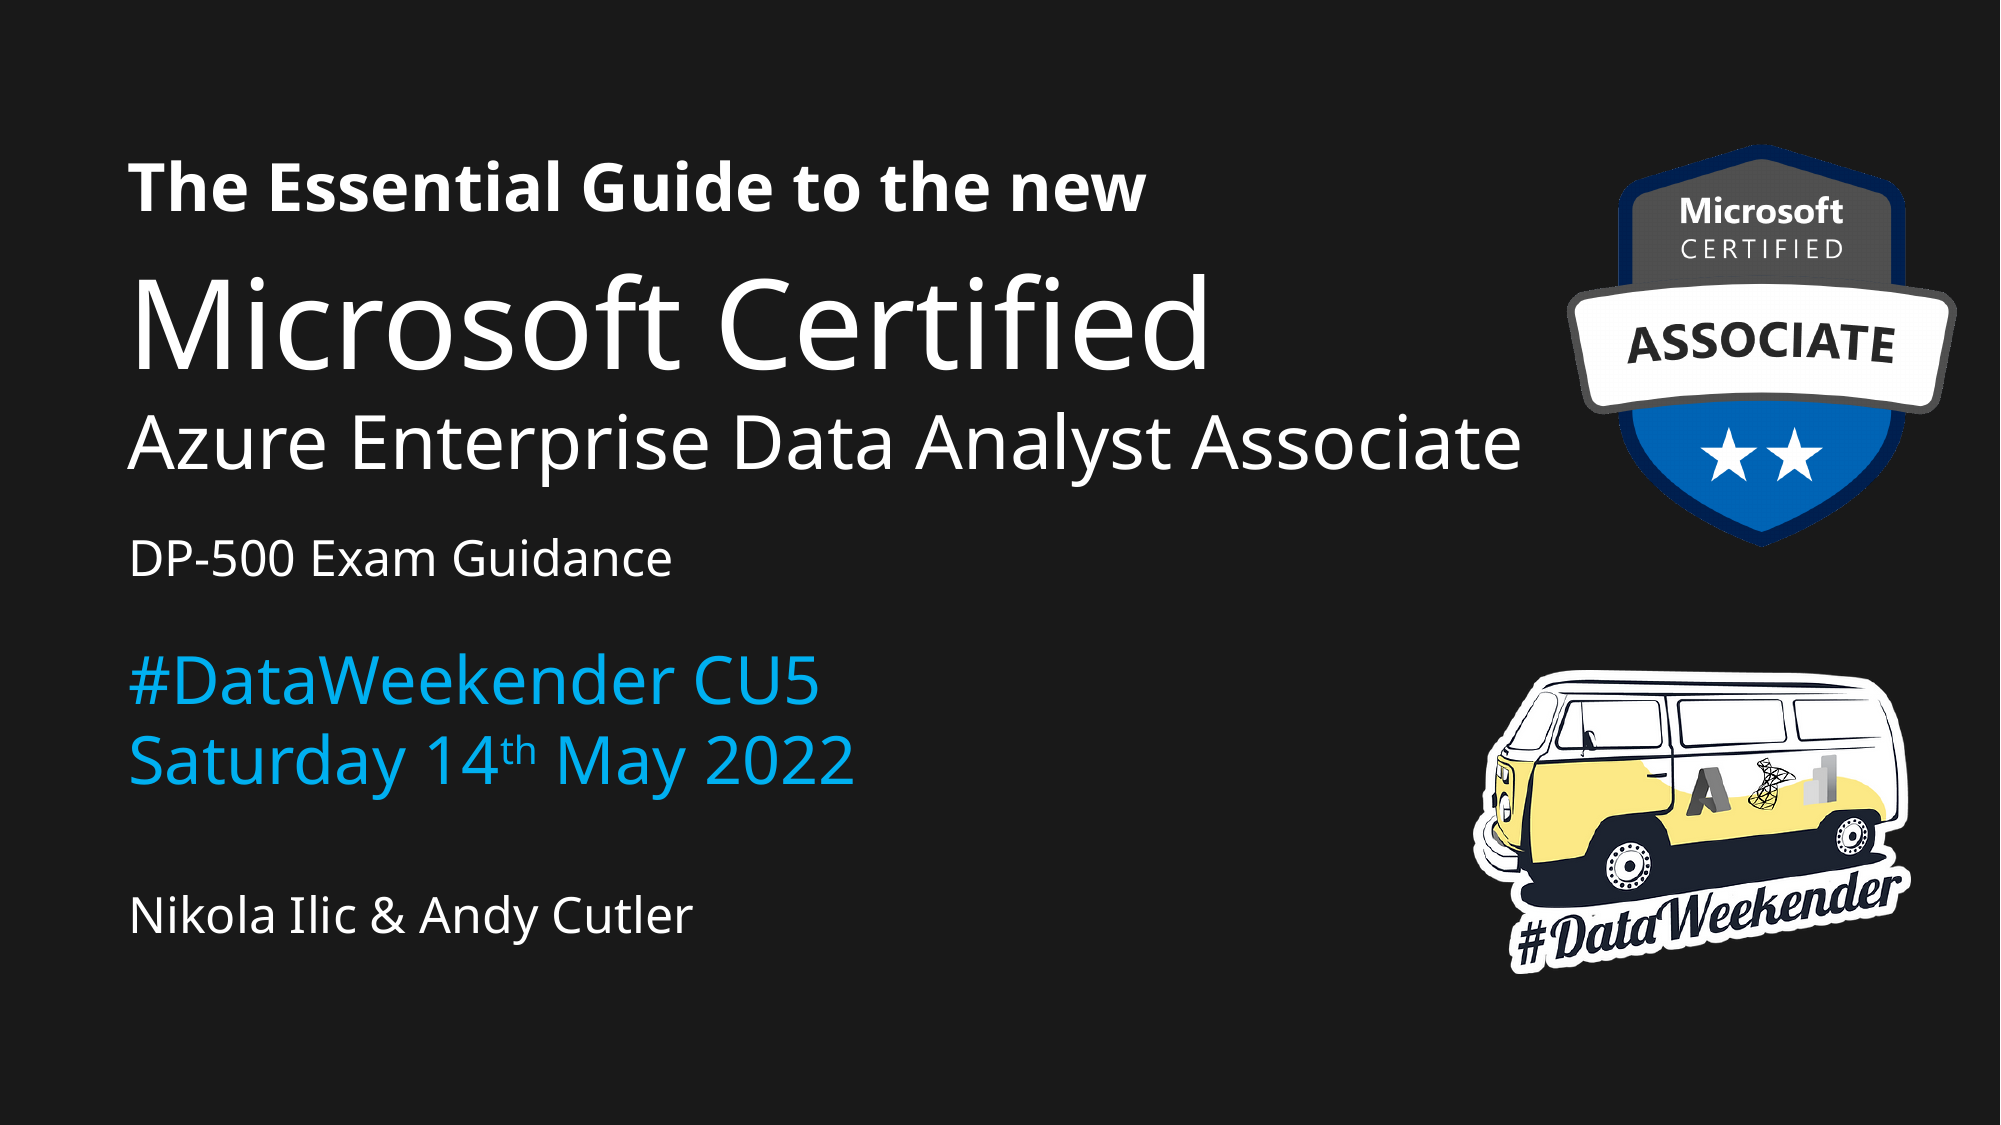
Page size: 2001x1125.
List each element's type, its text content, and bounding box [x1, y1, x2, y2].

picture [1553, 136, 1966, 552]
picture [1473, 670, 1911, 974]
text_box Microsoft Certified Azure Enterprise Data Analyst Associate [113, 236, 1553, 492]
text_box DP-500 Exam Guidance [113, 518, 1113, 594]
text_box Nikola Ilic & Andy Cutler [113, 875, 899, 951]
text_box #DataWeekender CU5 Saturday 14th May 2022 [113, 630, 939, 806]
text_box The Essential Guide to the new [113, 136, 1409, 232]
